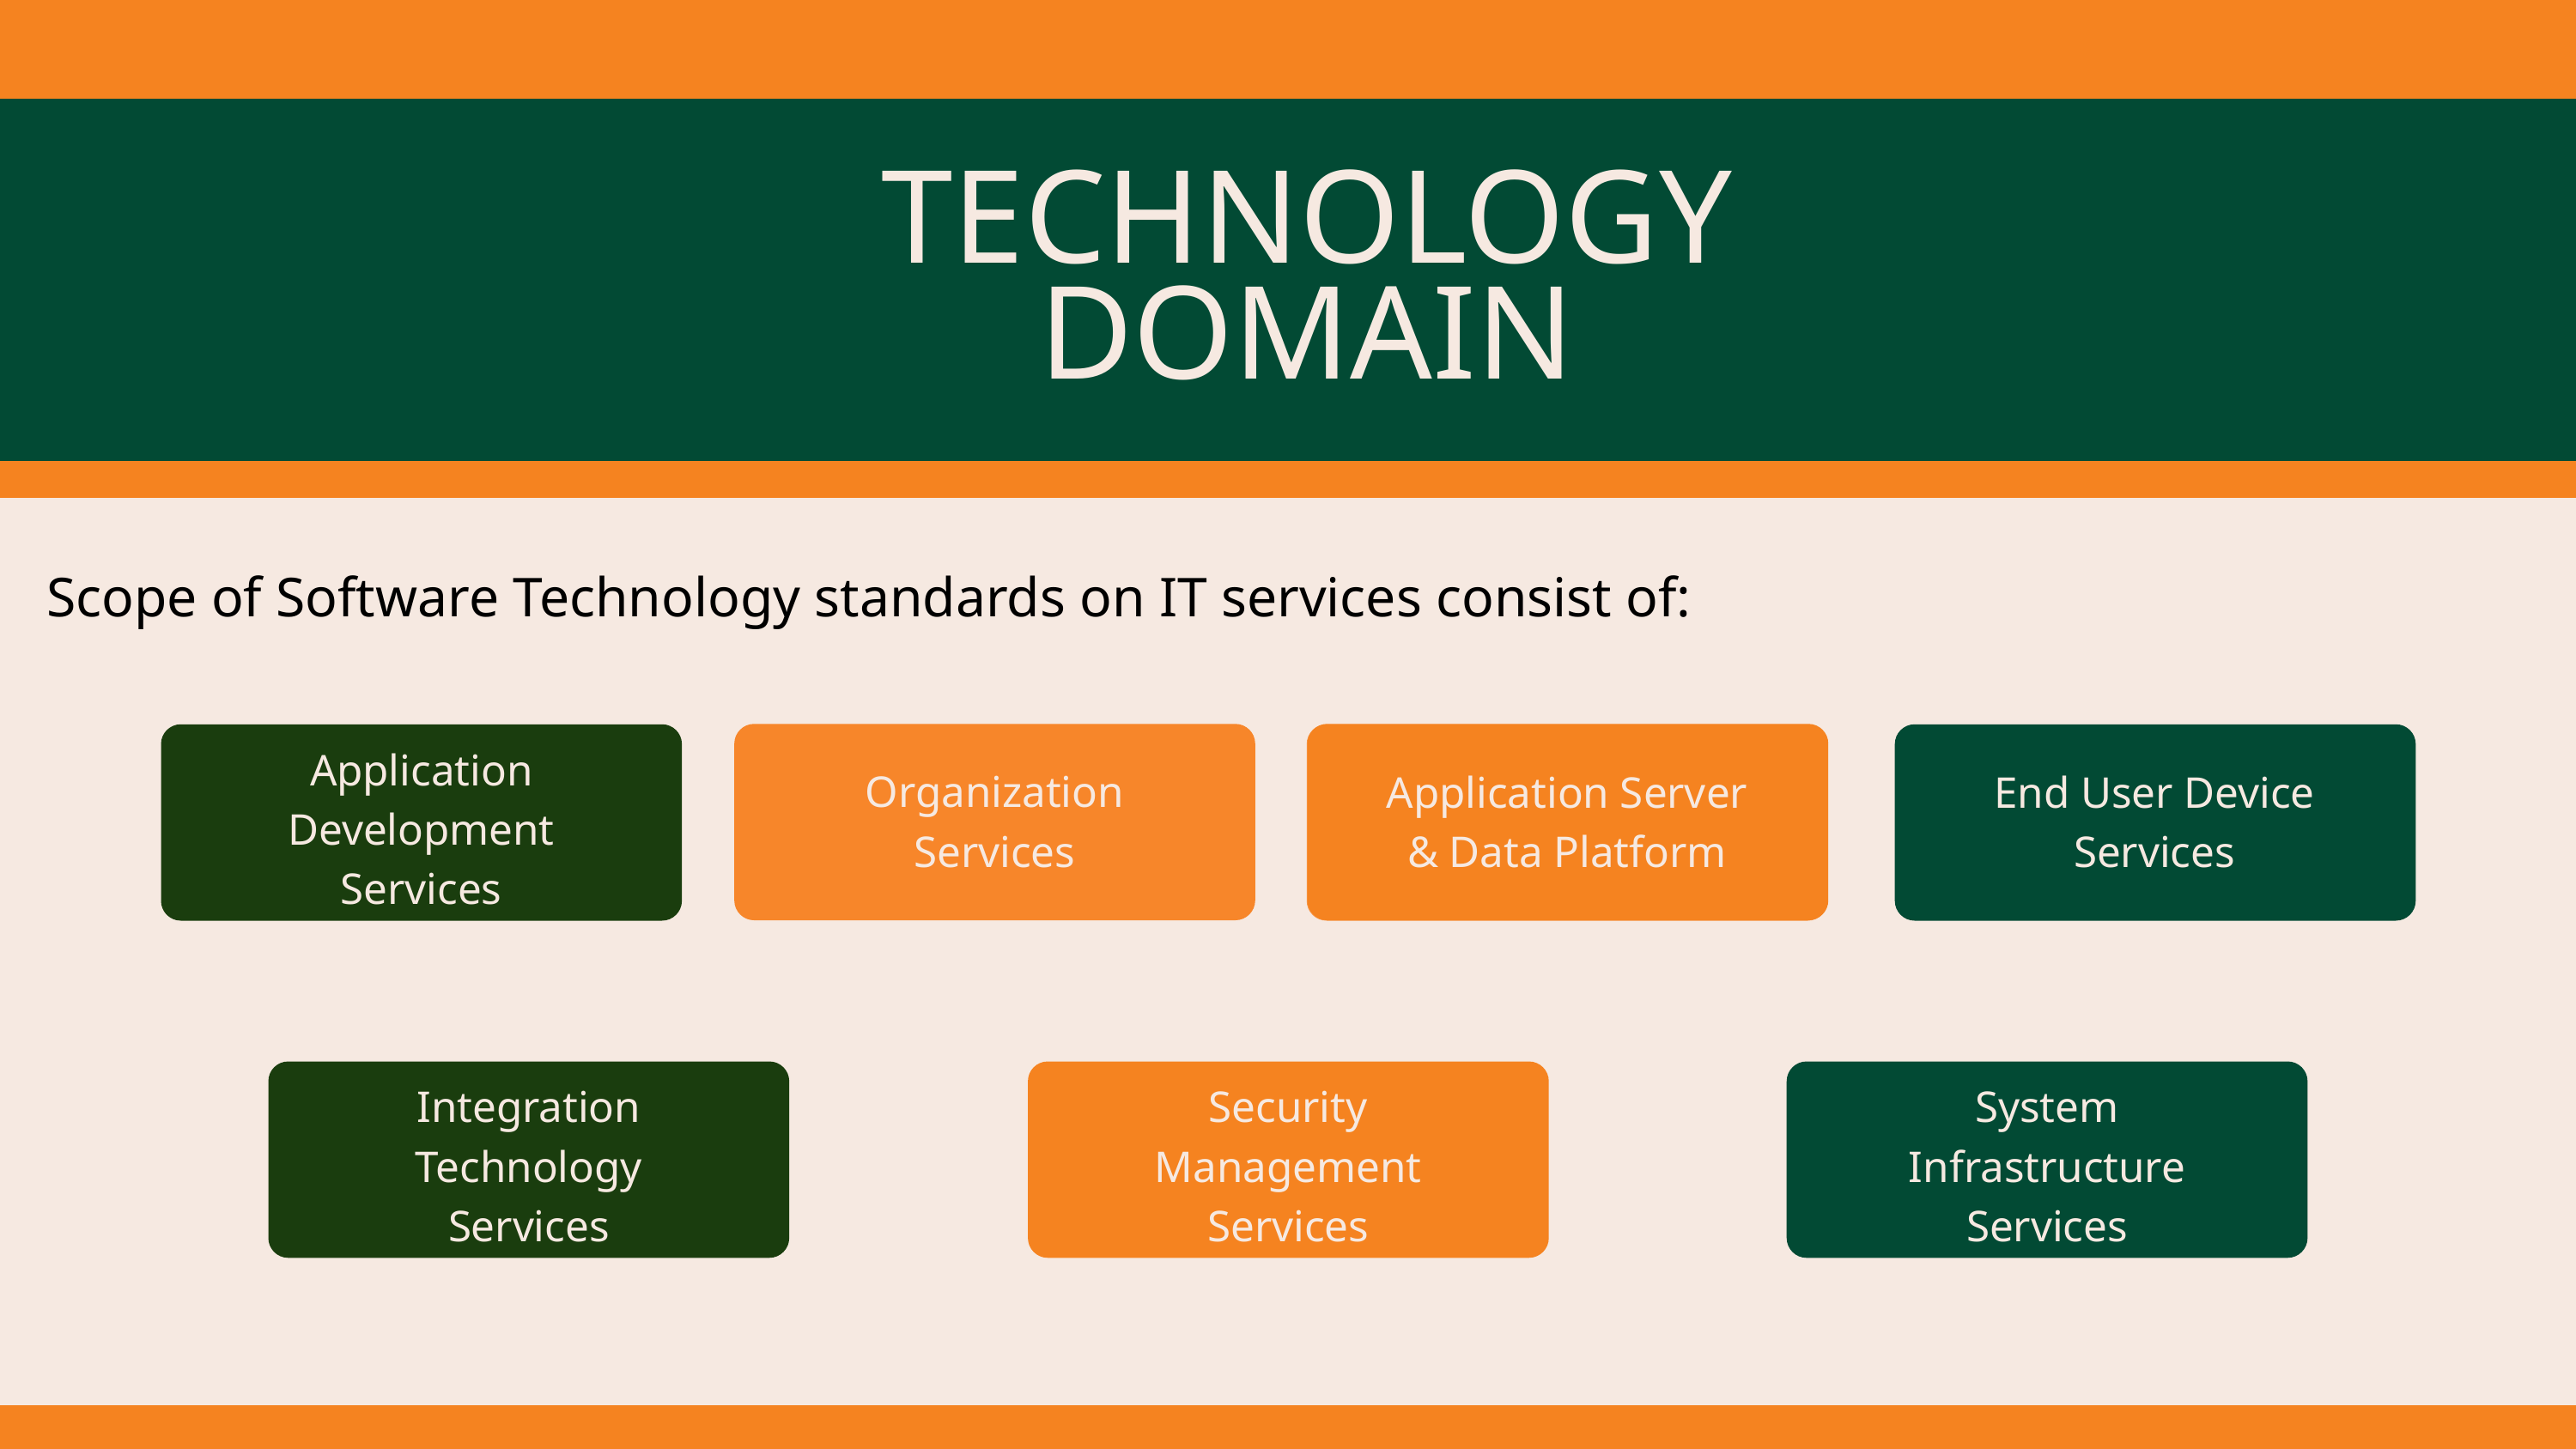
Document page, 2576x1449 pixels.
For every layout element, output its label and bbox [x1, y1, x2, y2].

text_box [1027, 1061, 1549, 1258]
text_box [1307, 724, 1829, 921]
text_box [1786, 1061, 2308, 1258]
text_box [733, 724, 1255, 921]
text_box [161, 724, 683, 921]
text_box [1894, 724, 2416, 921]
text_box [268, 1061, 790, 1258]
text_box [0, 498, 2576, 1406]
text_box [0, 98, 2576, 462]
